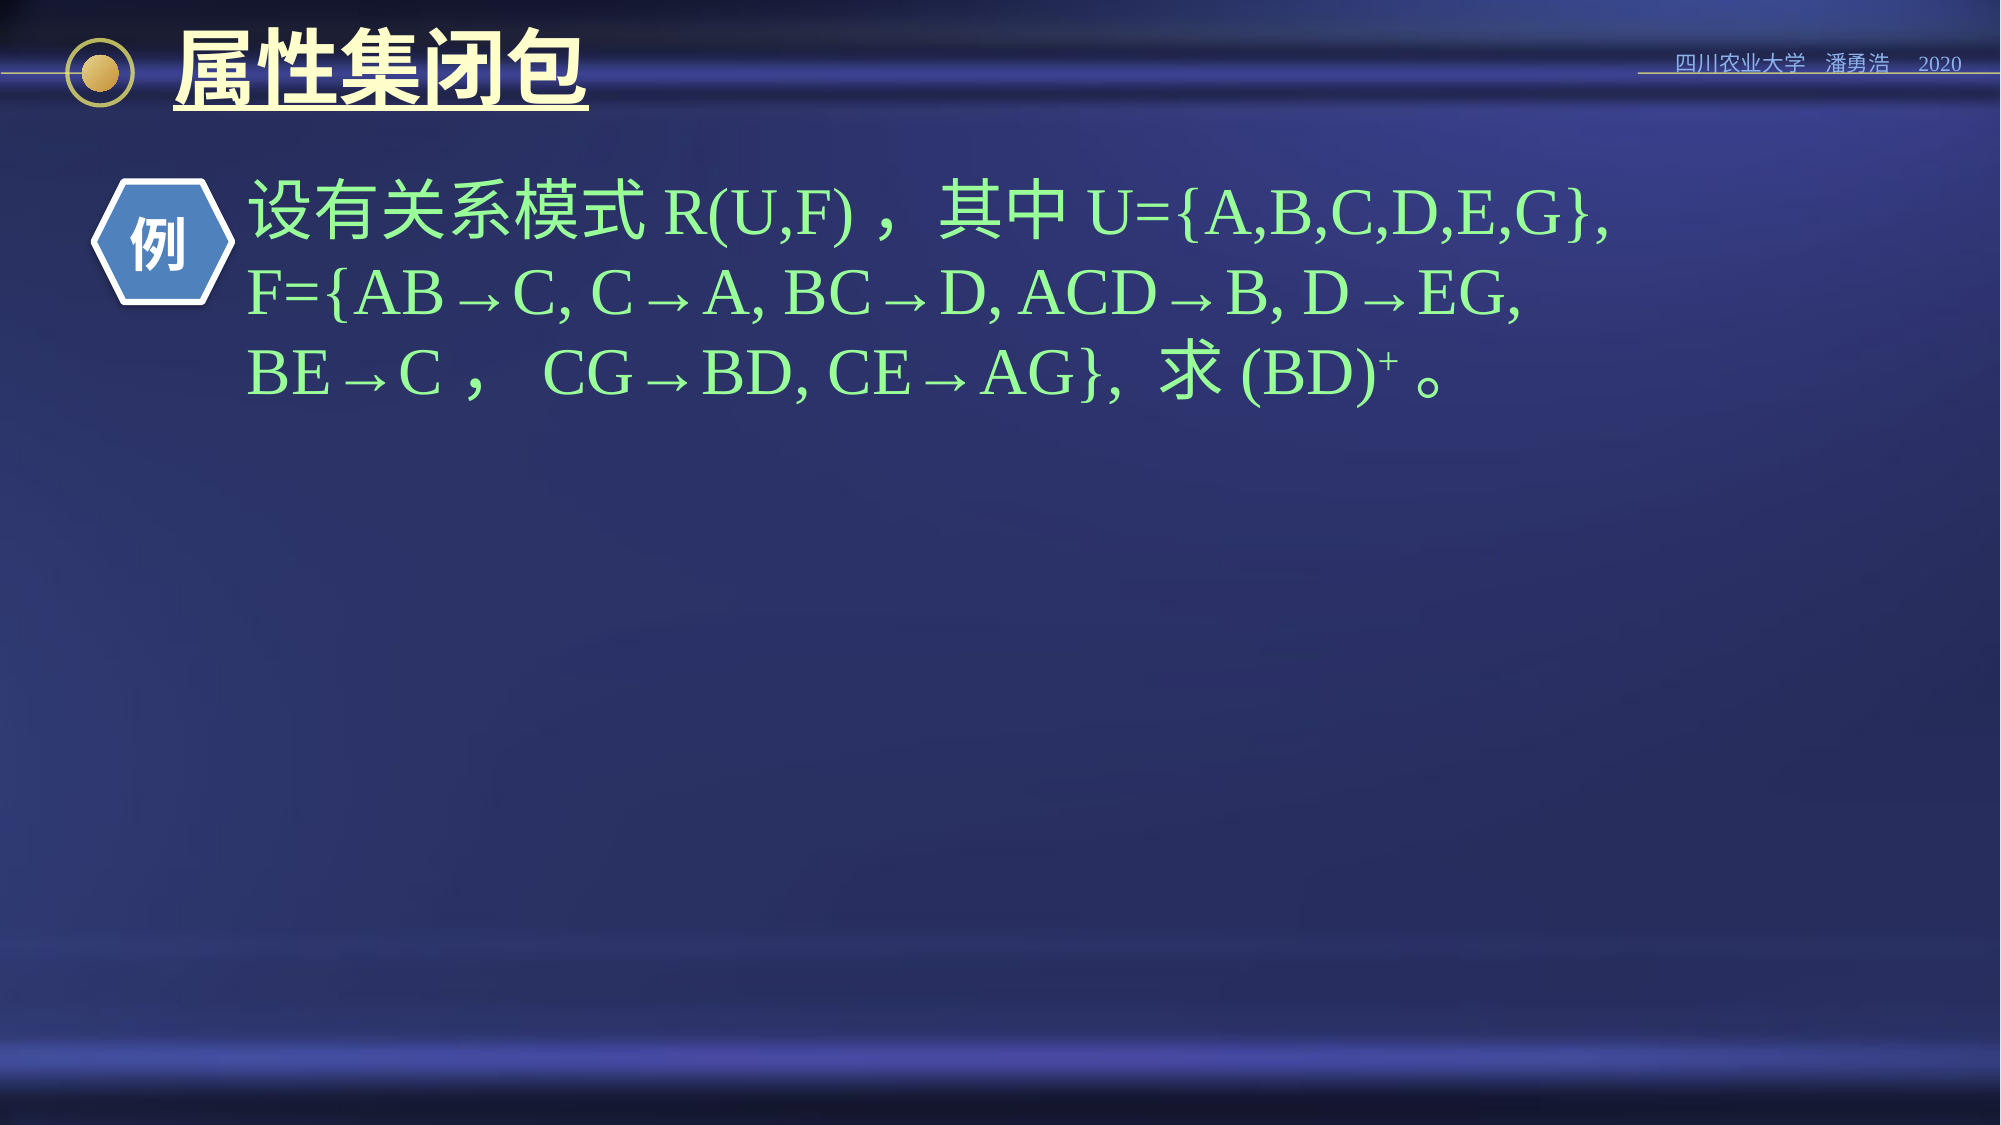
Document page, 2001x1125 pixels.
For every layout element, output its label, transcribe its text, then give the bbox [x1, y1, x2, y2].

picture [0, 0, 2001, 1125]
text_box 例 [90, 178, 235, 306]
title 属性集闭包 [161, 0, 635, 172]
text_box 设有关系模式R(U,F)，其中U={A,B,C,D,E,G}, F={AB→C, C→A, BC→D, ACD→B, D→EG, BE→C，CG→BD, CE→AG}, 求(BD)+。 [232, 160, 1934, 349]
picture [70, 43, 130, 103]
